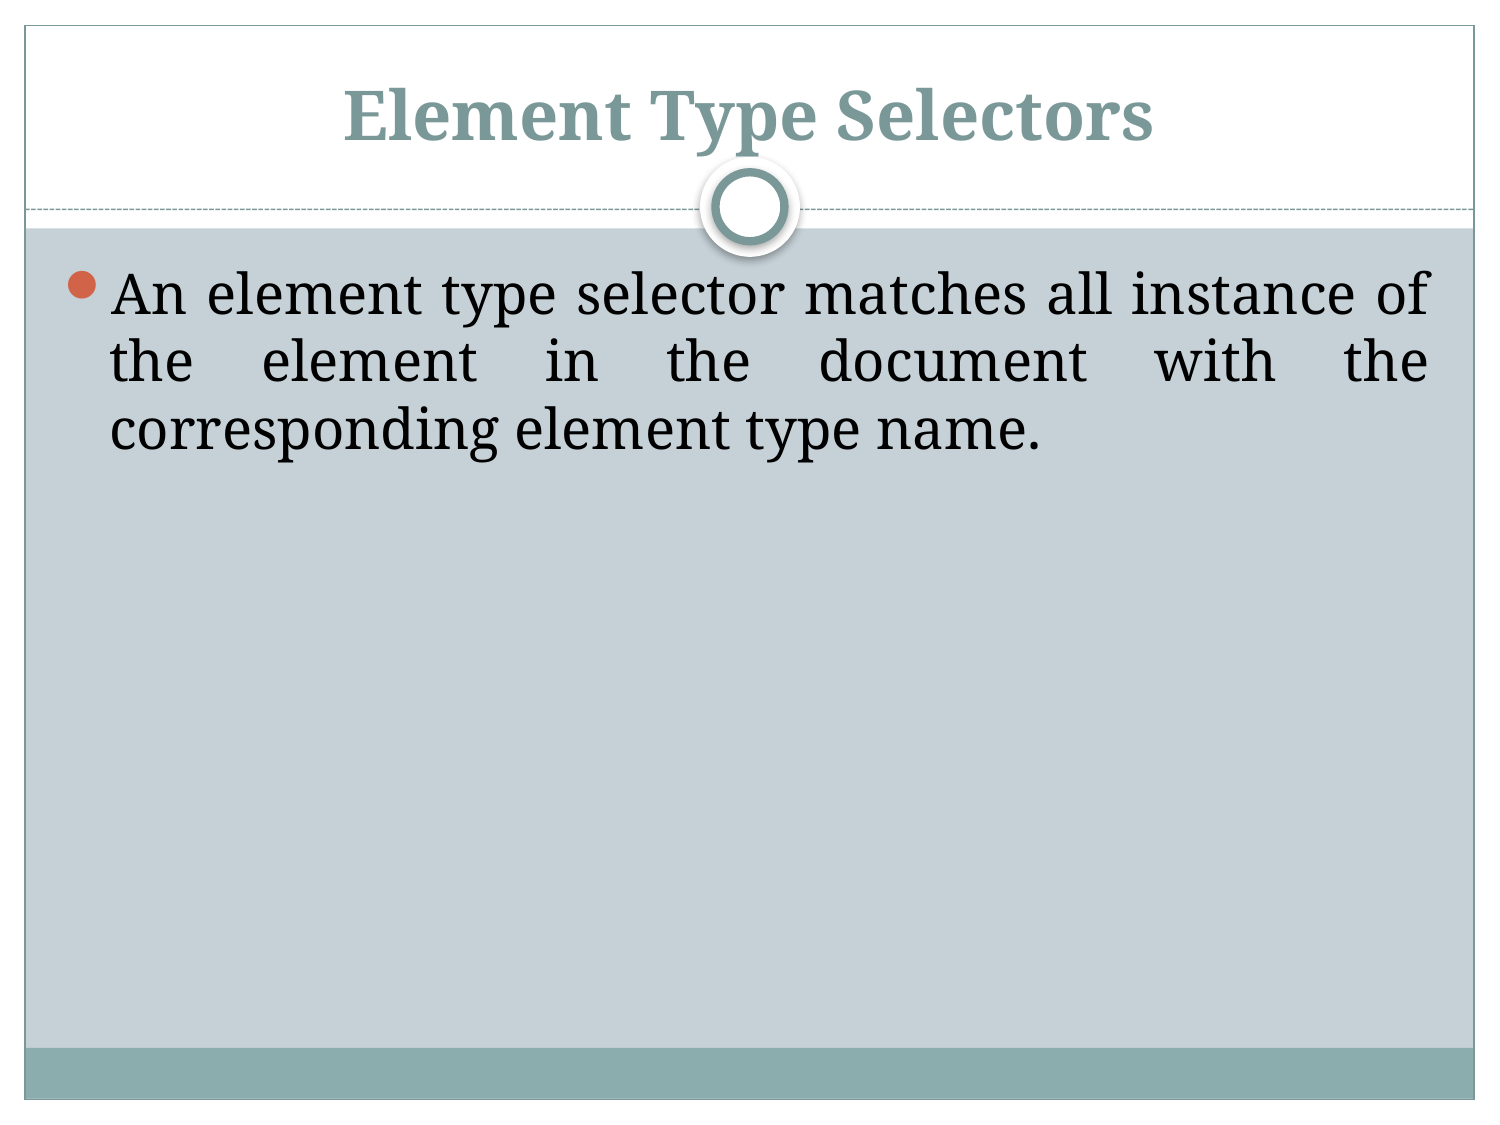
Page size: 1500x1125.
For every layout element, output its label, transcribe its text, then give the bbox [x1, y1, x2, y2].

title Element Type Selectors [49, 37, 1450, 162]
list An element type selector matches all instance of the element in the document with the corresponding element type name. [49, 250, 1445, 1001]
